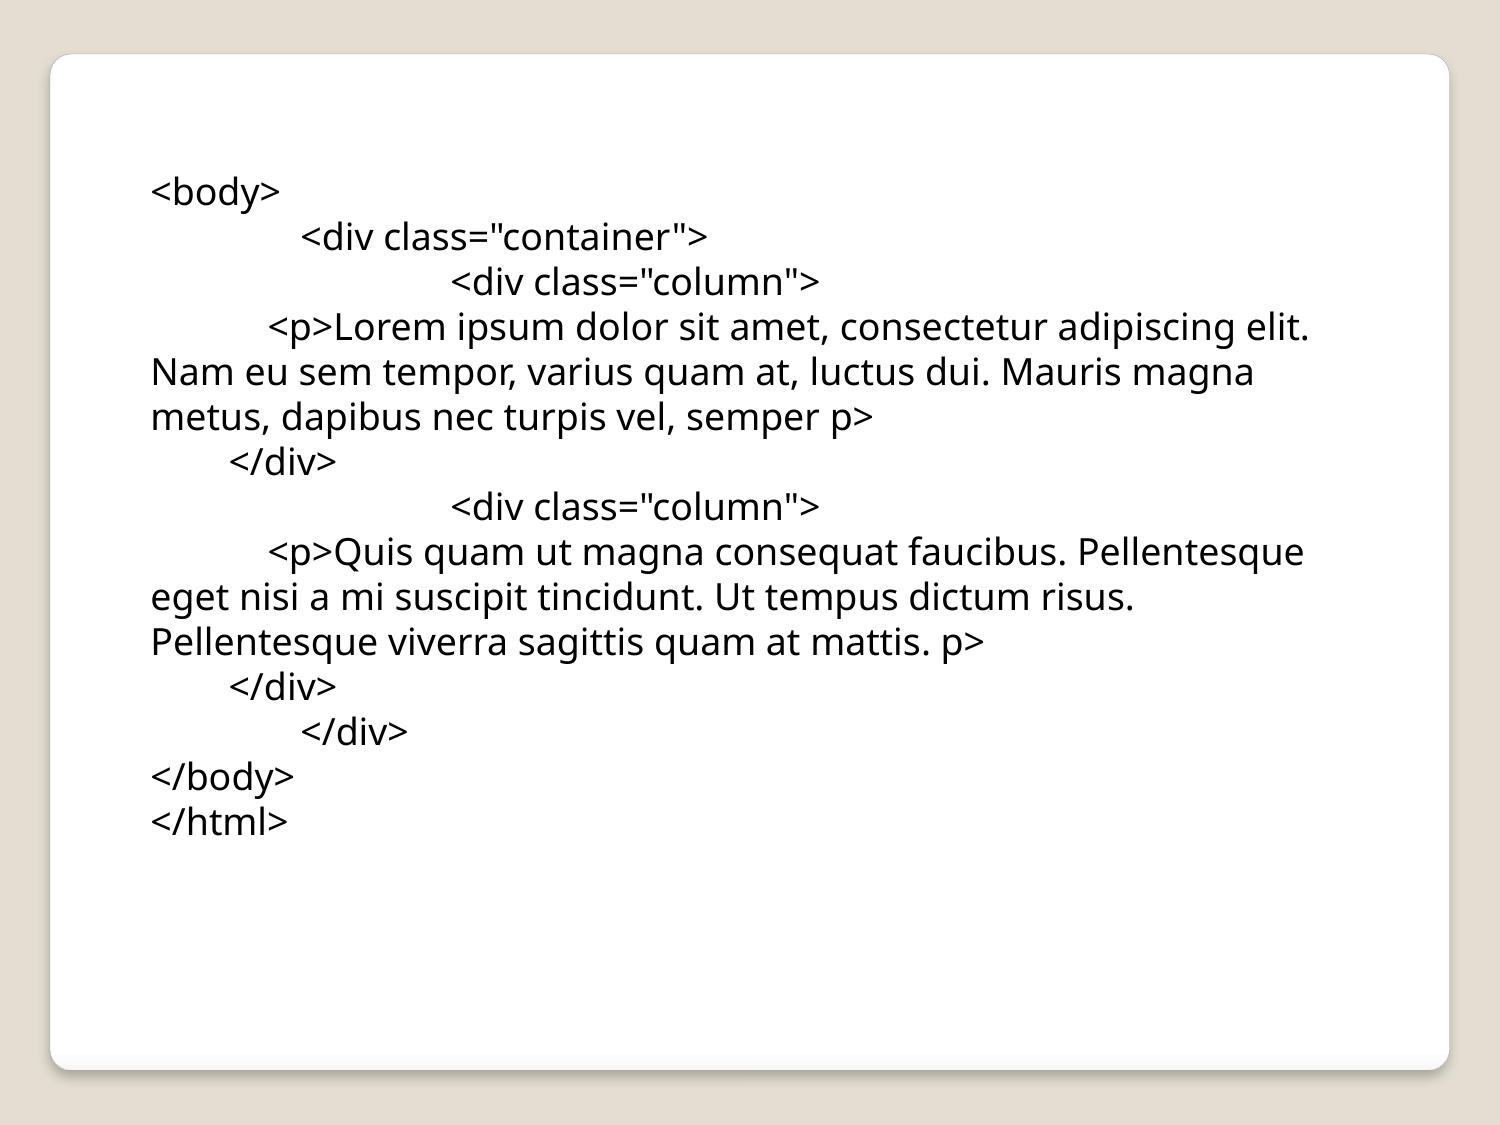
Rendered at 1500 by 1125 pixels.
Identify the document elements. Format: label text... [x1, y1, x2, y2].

text_box <body> <div class="container"> <div class="column"> <p>Lorem ipsum dolor sit amet, consectetur adipiscing elit. Nam eu sem tempor, varius quam at, luctus dui. Mauris magna metus, dapibus nec turpis vel, semper p> </div> <div class="column"> <p>Quis quam ut magna consequat faucibus. Pellentesque eget nisi a mi suscipit tincidunt. Ut tempus dictum risus. Pellentesque viverra sagittis quam at mattis. p> </div> </div> </body> </html> [135, 160, 1373, 851]
